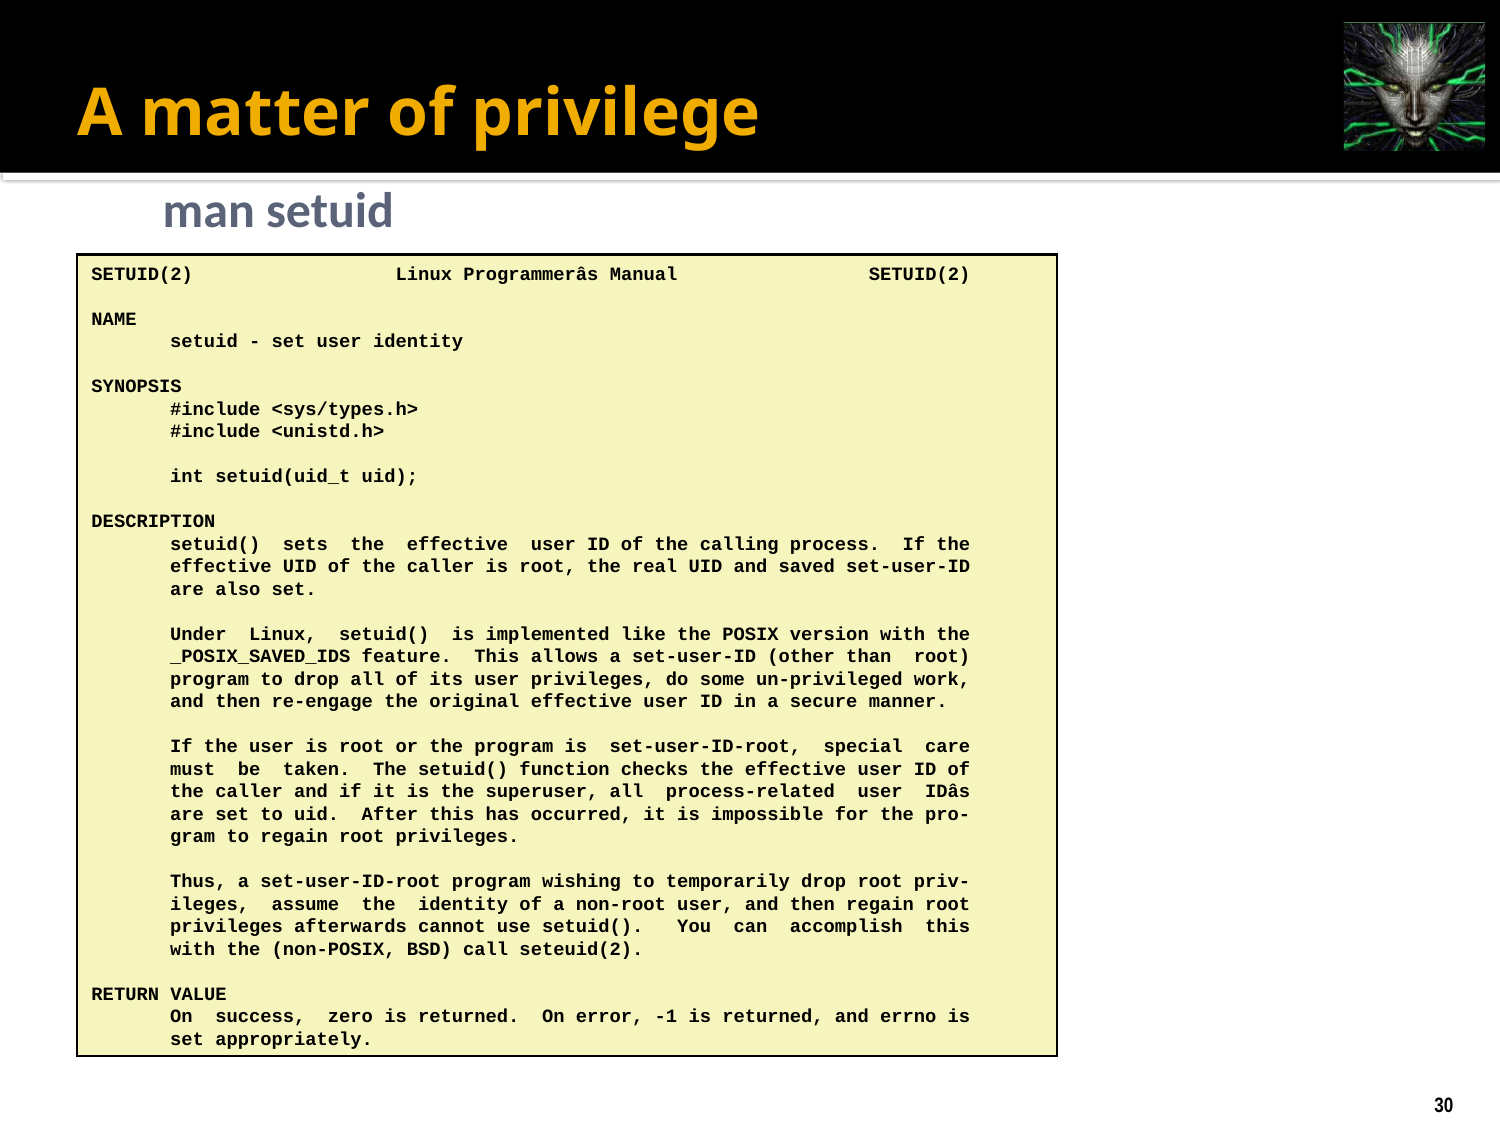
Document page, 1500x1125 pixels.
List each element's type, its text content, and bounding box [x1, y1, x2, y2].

title A matter of privilege [62, 62, 1182, 157]
picture [1343, 22, 1486, 151]
text_box SETUID(2) Linux Programmerâs Manual SETUID(2) NAME setuid - set user identity SYNOPSIS #include <sys/types.h> #include <unistd.h> int setuid(uid_t uid); DESCRIPTION setuid() sets the effective user ID of the calling process. If the effective UID of the caller is root, the real UID and saved set-user-ID are also set. Under Linux, setuid() is implemented like the POSIX version with the _POSIX_SAVED_IDS feature. This allows a set-user-ID (other than root) program to drop all of its user privileges, do some un-privileged work, and then re-engage the original effective user ID in a secure manner. If the user is root or the program is set-user-ID-root, special care must be taken. The setuid() function checks the effective user ID of the caller and if it is the superuser, all process-related user IDâs are set to uid. After this has occurred, it is impossible for the pro- gram to regain root privileges. Thus, a set-user-ID-root program wishing to temporarily drop root priv- ileges, assume the identity of a non-root user, and then regain root privileges afterwards cannot use setuid(). You can accomplish this with the (non-POSIX, BSD) call seteuid(2). RETURN VALUE On success, zero is returned. On error, -1 is returned, and errno is set appropriately. [76, 254, 1058, 1057]
text_box man setuid [147, 169, 1081, 238]
